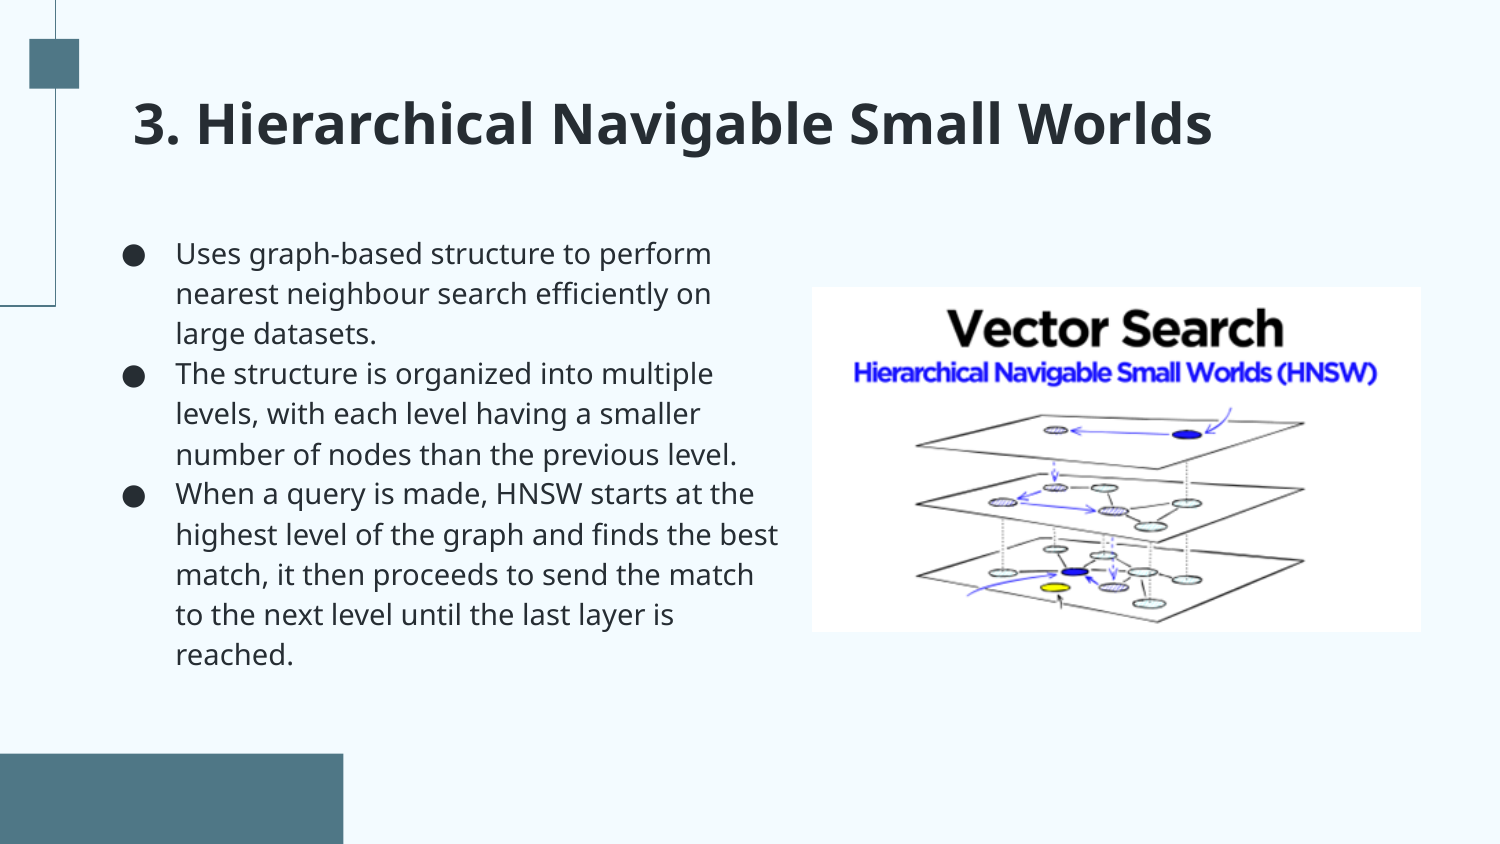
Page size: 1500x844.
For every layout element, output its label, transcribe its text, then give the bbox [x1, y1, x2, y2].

picture [812, 287, 1421, 633]
title 3. Hierarchical Navigable Small Worlds [118, 72, 1483, 167]
text_box Uses graph-based structure to perform nearest neighbour search efficiently on large datasets. The structure is organized into multiple levels, with each level having a smaller number of nodes than the previous level. When a query is made, HNSW starts at the highest level of the graph and finds the best match, it then proceeds to send the match to the next level until the last layer is reached. [85, 214, 797, 687]
